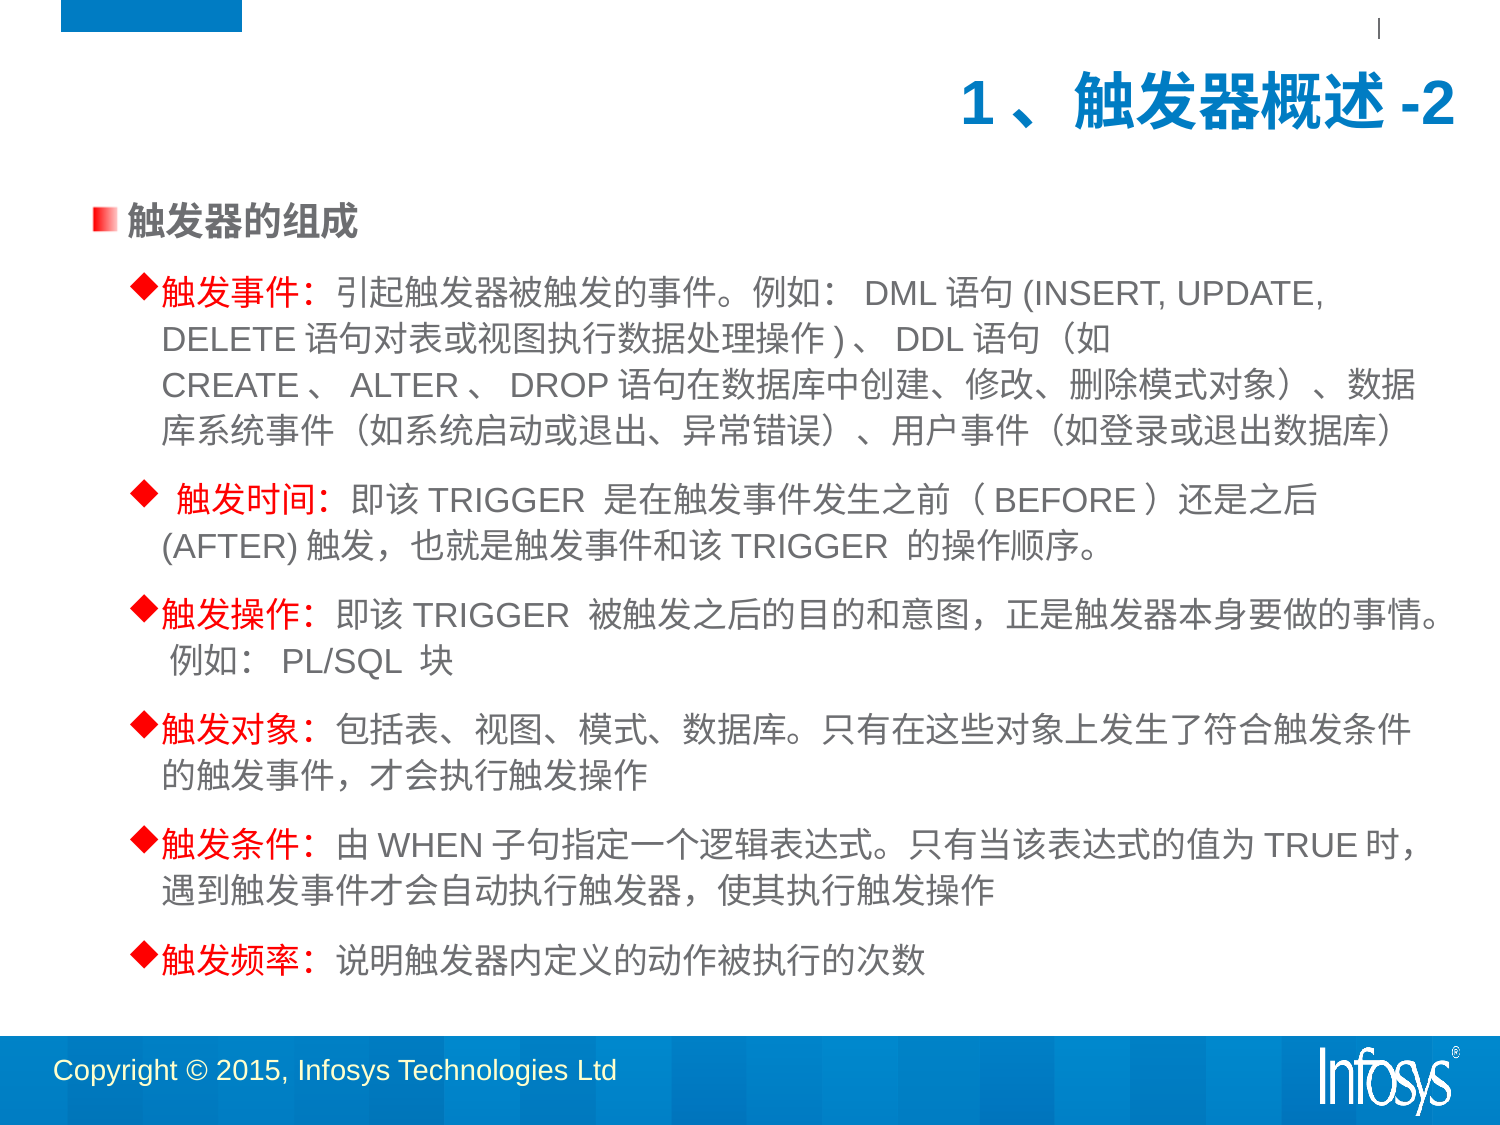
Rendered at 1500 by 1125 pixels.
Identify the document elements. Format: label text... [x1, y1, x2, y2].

picture [91, 205, 121, 235]
picture [0, 1025, 1500, 1125]
title 1、触发器概述-2 [112, 30, 1471, 146]
list 触发器的组成 触发事件：引起触发器被触发的事件。例如：DML语句(INSERT, UPDATE, DELETE语句对表或视图执行数据处理操作)、DDL语句（如CREATE、ALTER、DROP语句在数据库中创建、修改、删除模式对象）、数据库系统事件（如系统启动或退出、异常错误）、用户事件（如登录或退出数据库） 触发时间：即该TRIGGER 是在触发事件发生之前（BEFORE）还是之后(AFTER)触发，也就是触发事件和该TRIGGER 的操作顺序。 触发操作：即该TRIGGER 被触发之后的目的和意图，正是触发器本身要做的事情。 例如：PL/SQL 块 触发对象：包括表、视图、模式、数据库。只有在这些对象上发生了符合触发条件的触发事件，才会执行触发操作 触发条件：由WHEN子句指定一个逻辑表达式。只有当该表达式的值为TRUE时，遇到触发事件才会自动执行触发器，使其执行触发操作 触发频率：说明触发器内定义的动作被执行的次数 [76, 184, 1440, 1031]
